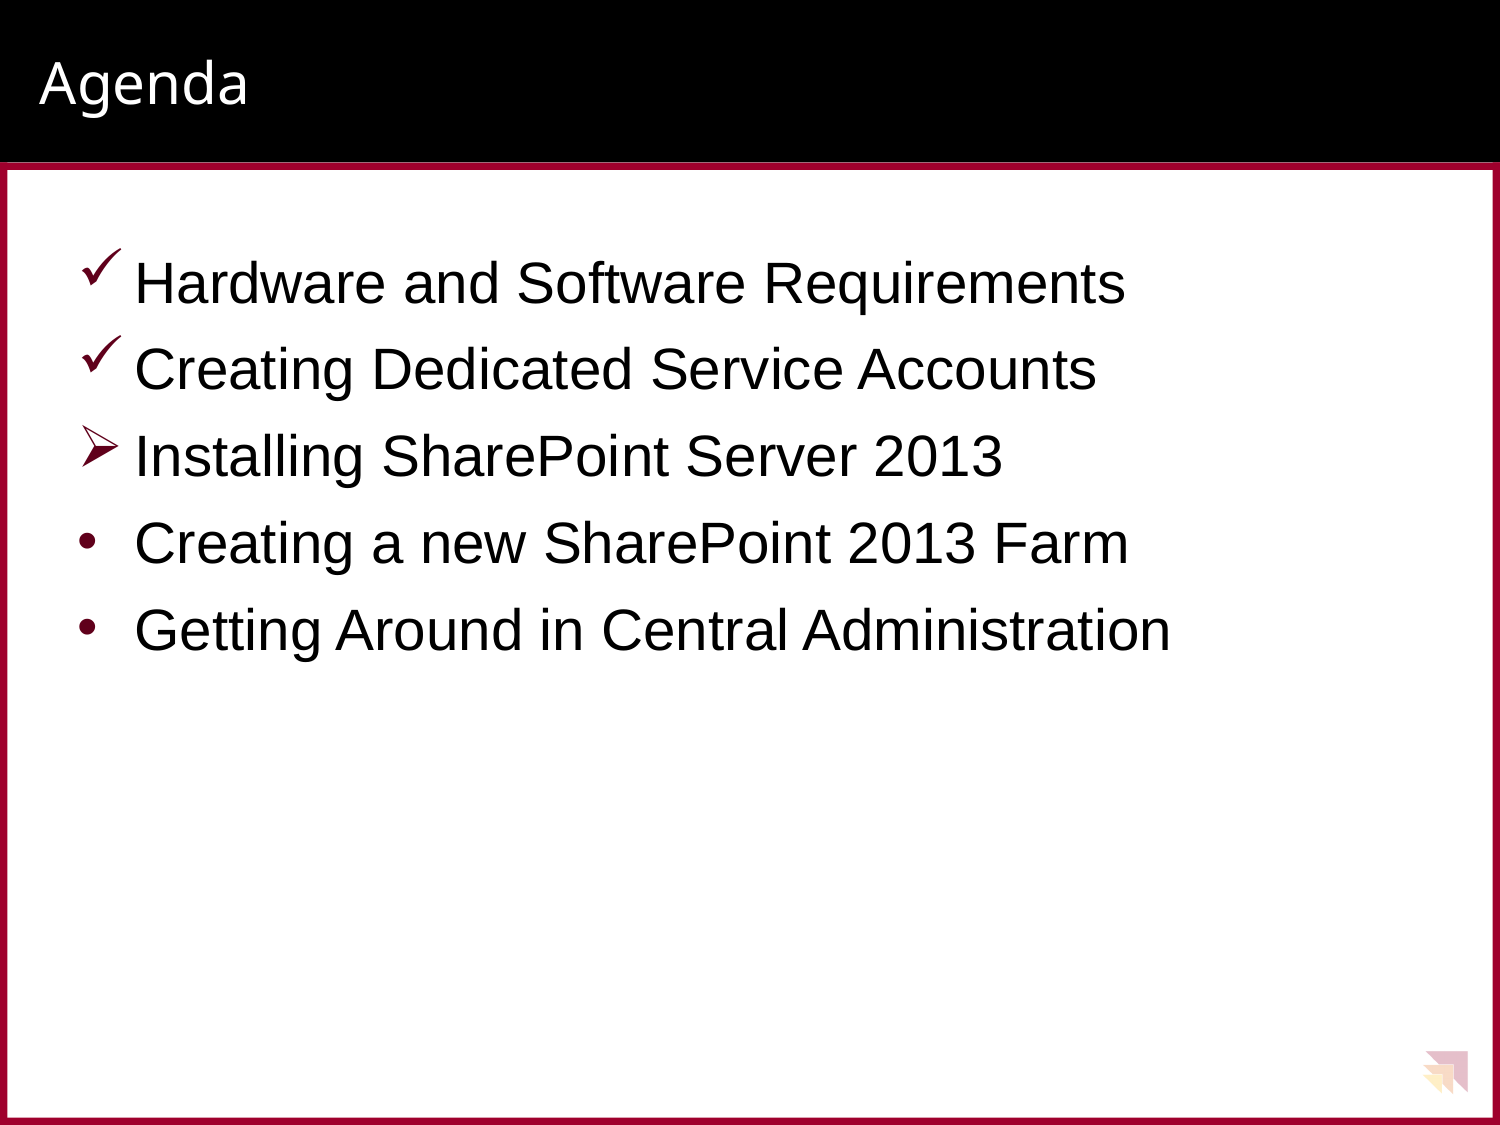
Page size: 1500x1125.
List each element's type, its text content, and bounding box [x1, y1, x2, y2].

title Agenda [24, 12, 1438, 150]
list Hardware and Software Requirements Creating Dedicated Service Accounts Installing SharePoint Server 2013 Creating a new SharePoint 2013 Farm Getting Around in Central Administration [62, 237, 1438, 1088]
